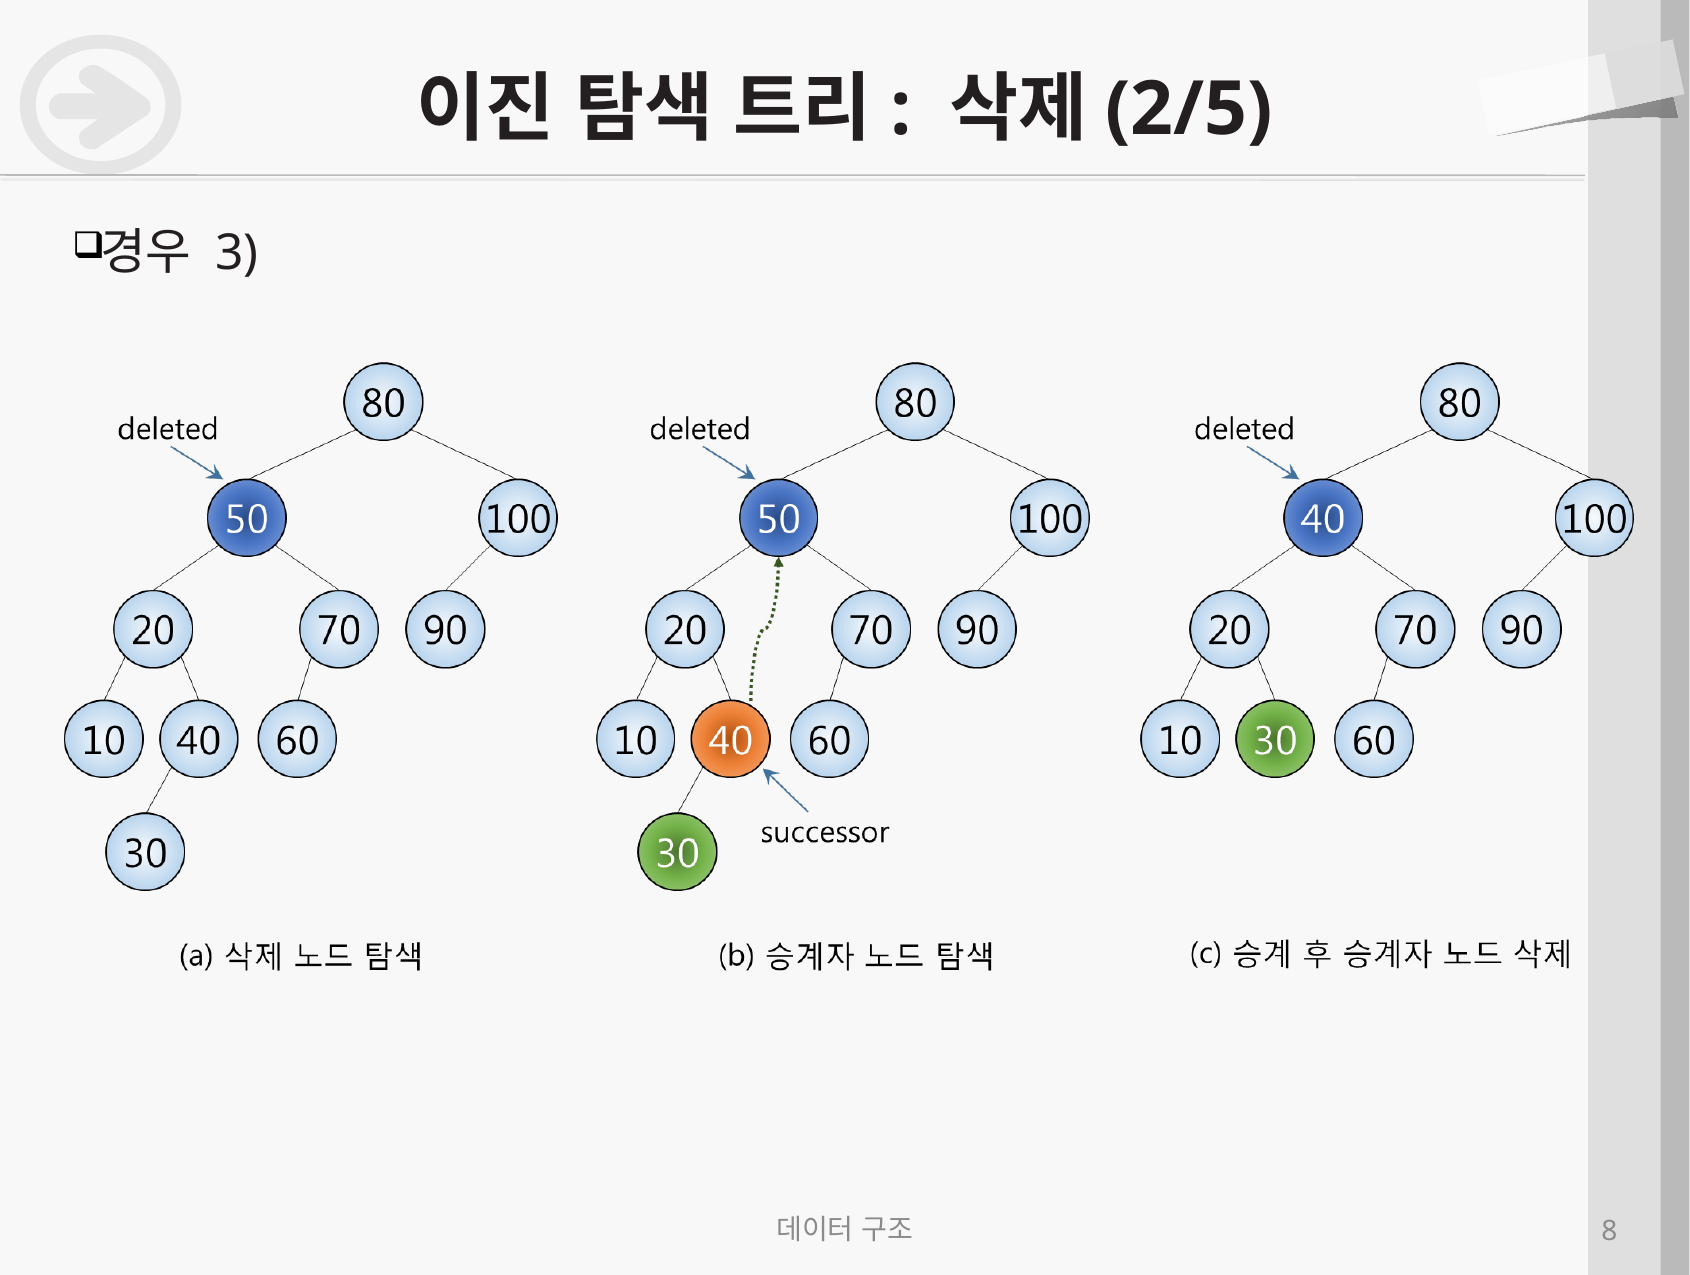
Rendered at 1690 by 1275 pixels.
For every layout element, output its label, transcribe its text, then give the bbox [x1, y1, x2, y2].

title 이진 탐색 트리: 삭제(2/5) [57, 28, 1633, 181]
picture [56, 362, 1652, 990]
list 경우 3) [57, 187, 1633, 288]
footer 데이터 구조 [577, 1203, 1113, 1260]
slide_number 8 [1238, 1203, 1633, 1260]
